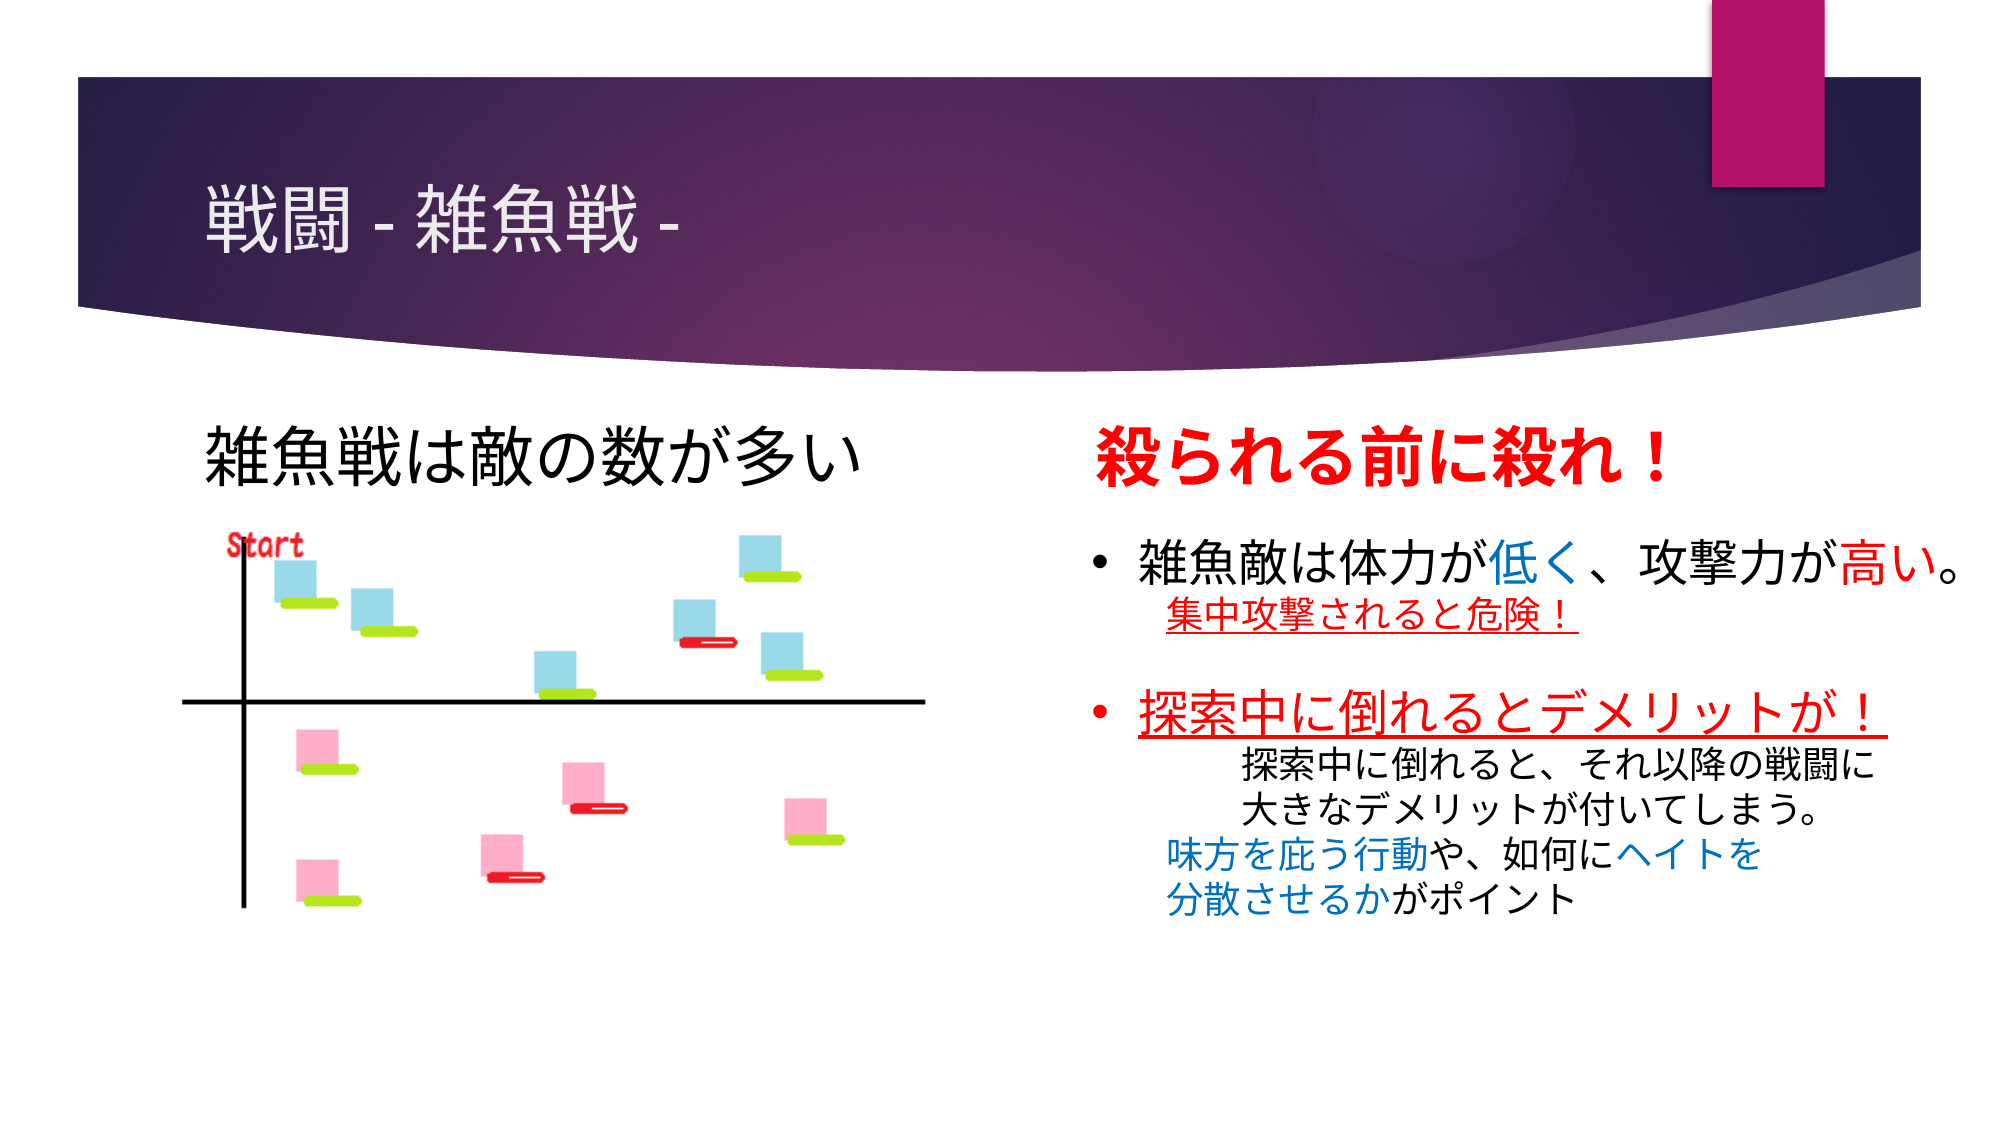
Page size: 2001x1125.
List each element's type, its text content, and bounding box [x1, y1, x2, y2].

title 戦闘-雑魚戦- [189, 159, 1627, 276]
text_box 雑魚戦は敵の数が多い 殺られる前に殺れ！ [189, 408, 1955, 506]
text_box 雑魚敵は体力が低く、攻撃力が高い。 集中攻撃されると危険！ 探索中に倒れるとデメリットが！ 探索中に倒れると、それ以降の戦闘に 大きなデメリットが付いてしまう。 味方を庇う行動や、如何にヘイトを 分散させるかがポイント [1076, 523, 2000, 929]
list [173, 523, 975, 925]
